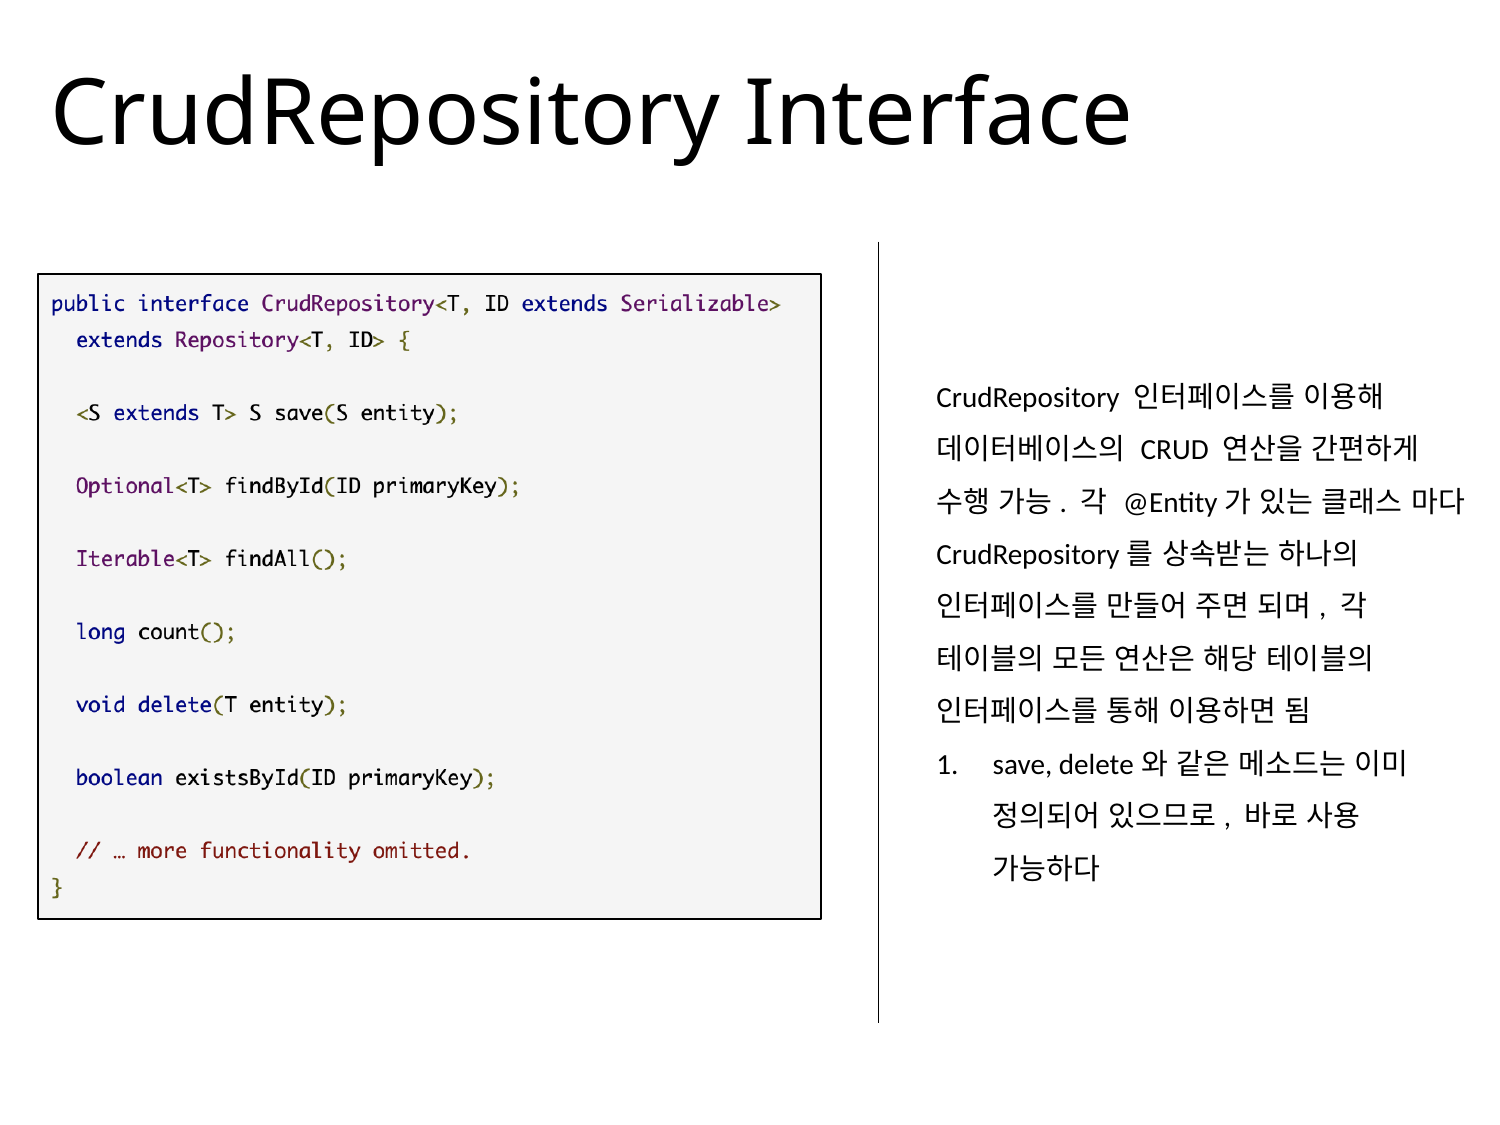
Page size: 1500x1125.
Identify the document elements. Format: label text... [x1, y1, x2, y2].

title CrudRepository Interface [35, 5, 1329, 224]
text_box CrudRepository 인터페이스를 이용해 데이터베이스의 CRUD 연산을 간편하게 수행 가능. 각 @Entity가 있는 클래스 마다 CrudRepository를 상속받는 하나의 인터페이스를 만들어 주면 되며, 각 테이블의 모든 연산은 해당 테이블의 인터페이스를 통해 이용하면 됨 save, delete와 같은 메소드는 이미 정의되어 있으므로, 바로 사용 가능하다 [921, 353, 1483, 893]
picture [39, 274, 821, 918]
